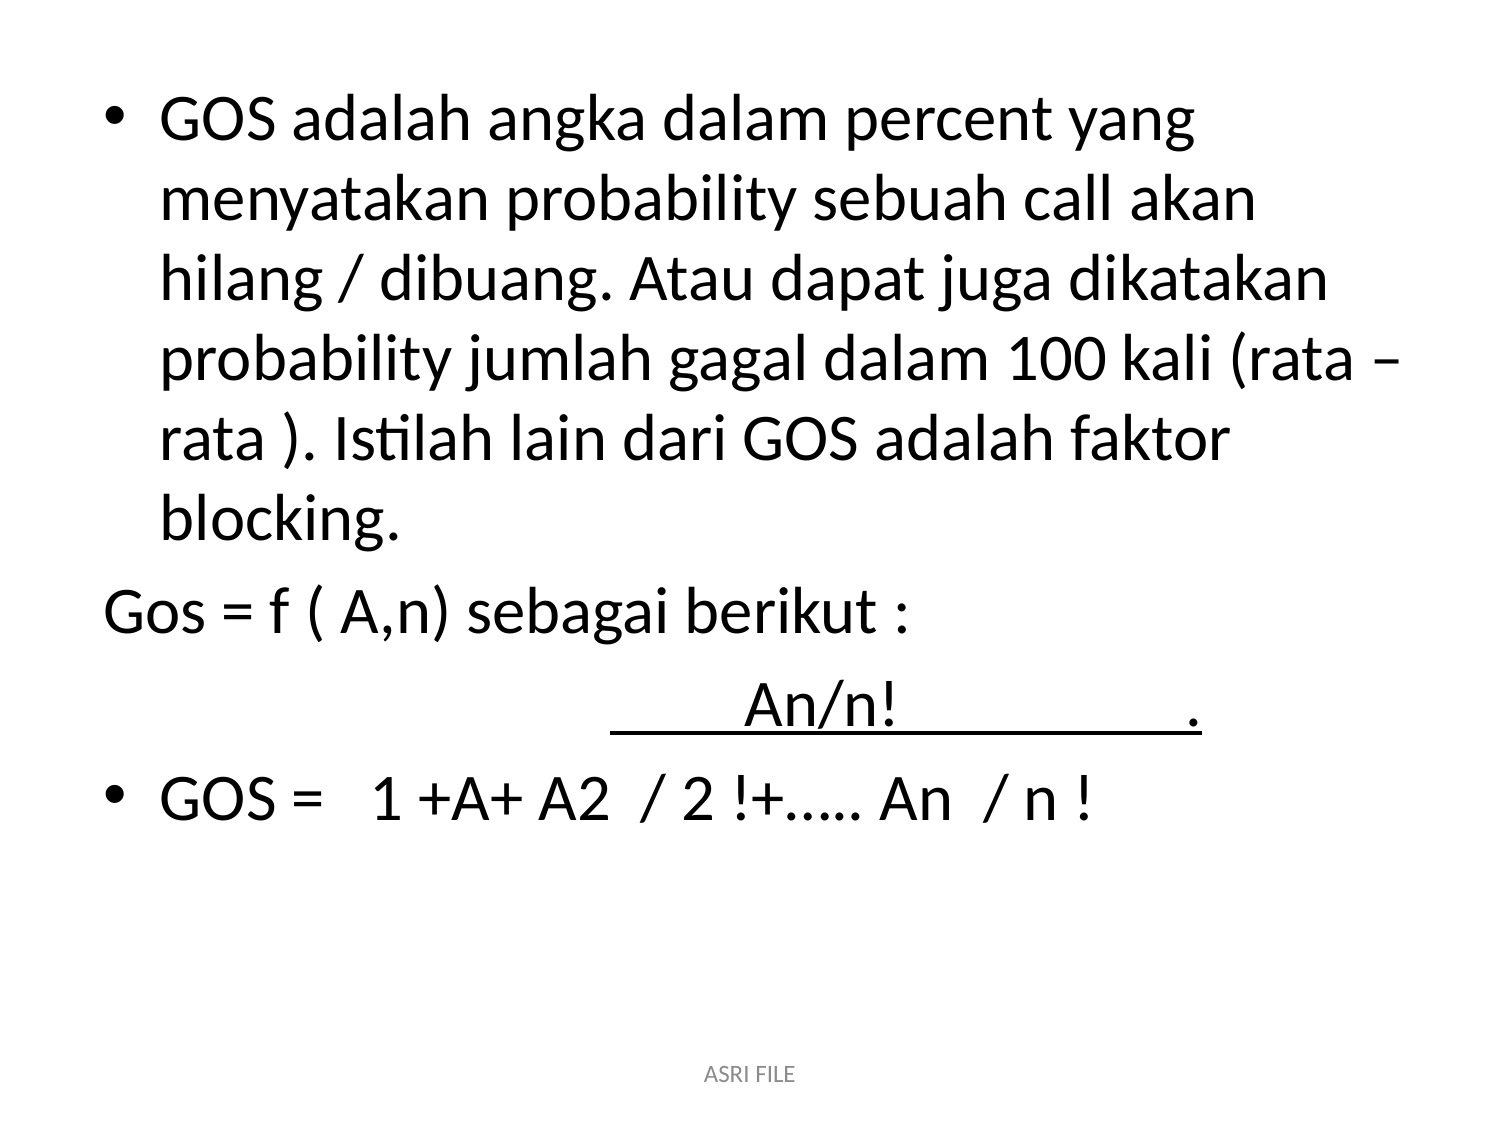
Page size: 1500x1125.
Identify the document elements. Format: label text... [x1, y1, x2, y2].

list GOS adalah angka dalam percent yang menyatakan probability sebuah call akan hilang / dibuang. Atau dapat juga dikatakan probability jumlah gagal dalam 100 kali (rata – rata ). Istilah lain dari GOS adalah faktor blocking. Gos = f ( A,n) sebagai berikut : An/n! . GOS = 1 +A+ A2 / 2 !+….. An / n ! [88, 66, 1439, 988]
footer ASRI FILE [512, 1042, 988, 1103]
